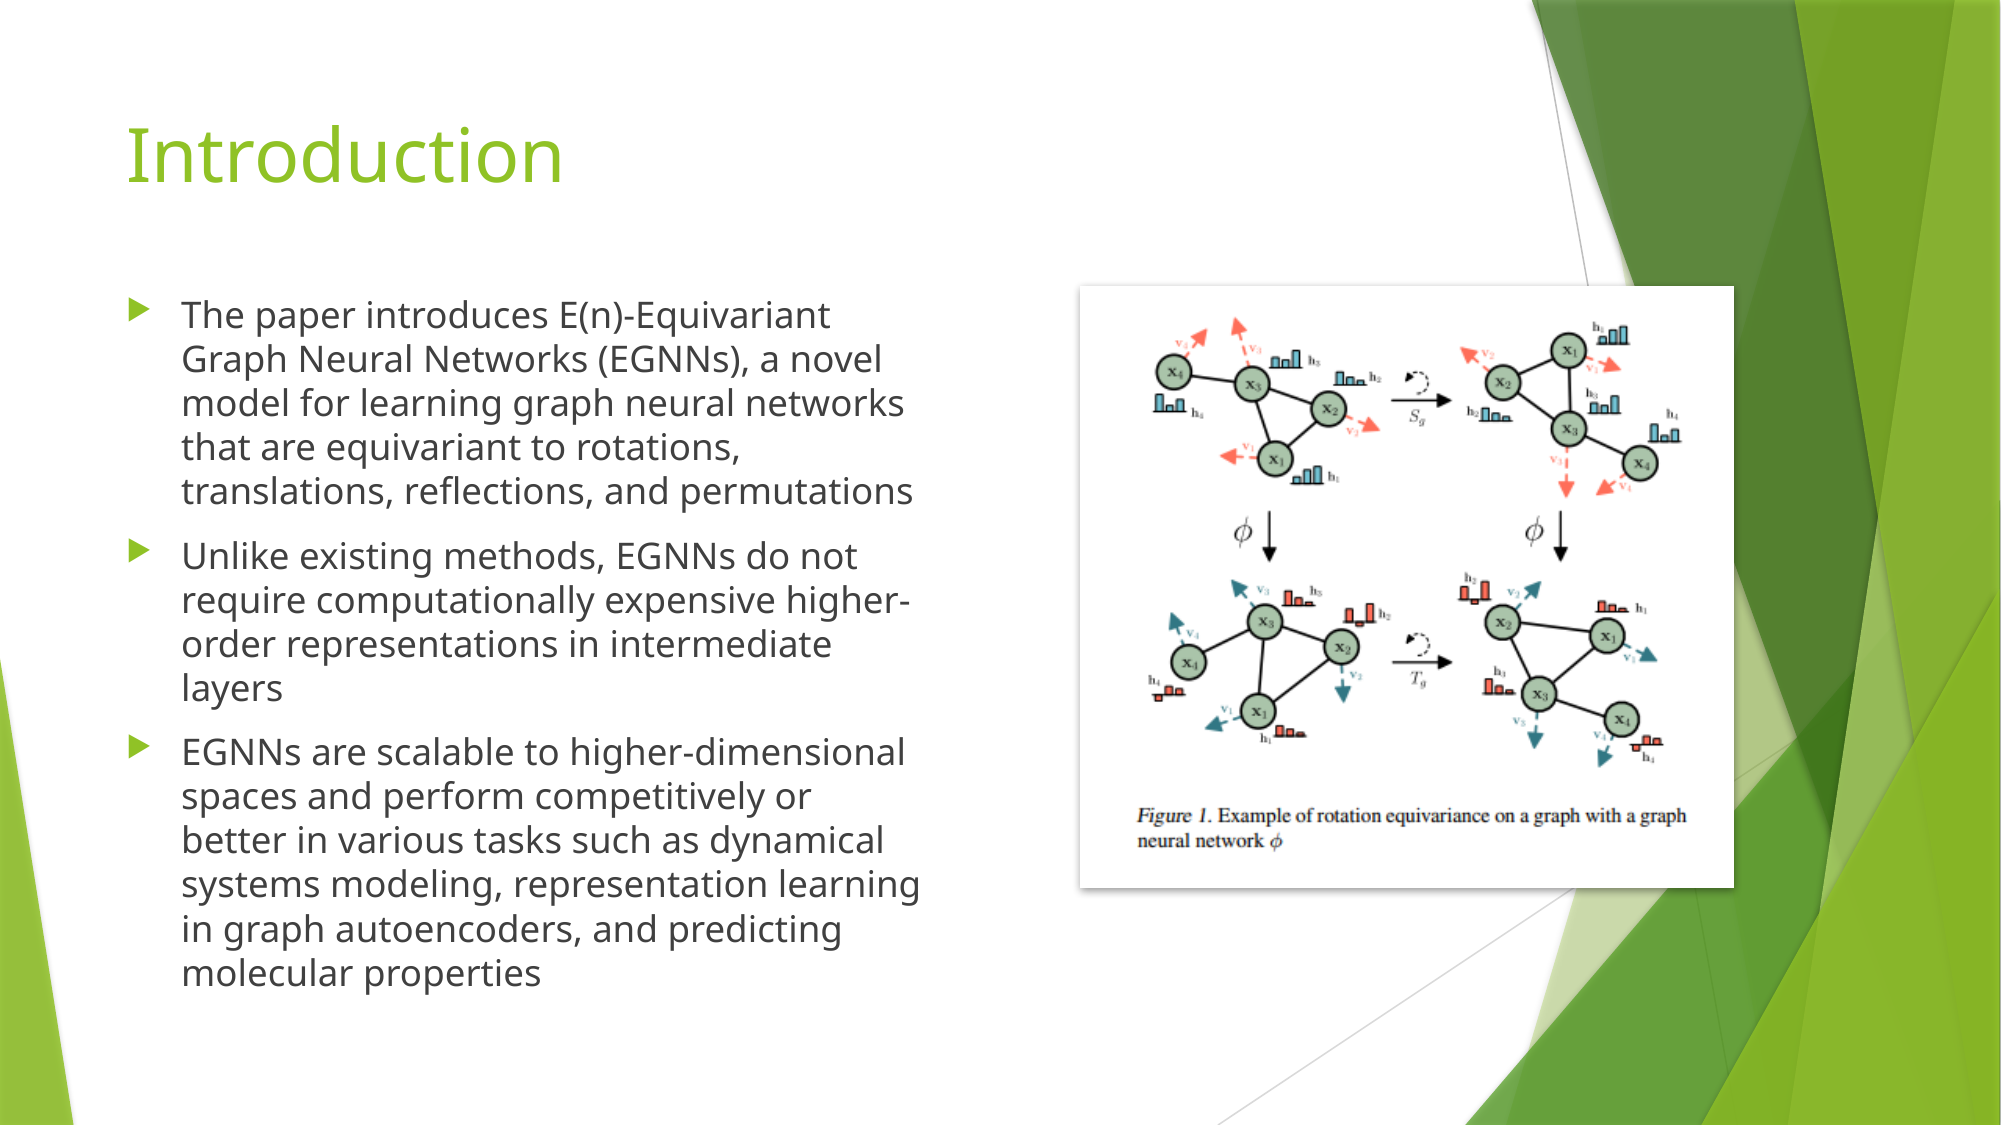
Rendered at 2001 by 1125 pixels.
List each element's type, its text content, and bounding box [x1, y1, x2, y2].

title Introduction [111, 99, 1522, 317]
list The paper introduces E(n)-Equivariant Graph Neural Networks (EGNNs), a novel model for learning graph neural networks that are equivariant to rotations, translations, reflections, and permutations Unlike existing methods, EGNNs do not require computationally expensive higher-order representations in intermediate layers EGNNs are scalable to higher-dimensional spaces and perform competitively or better in various tasks such as dynamical systems modeling, representation learning in graph autoencoders, and predicting molecular properties [111, 284, 943, 1037]
picture [1094, 299, 1721, 875]
